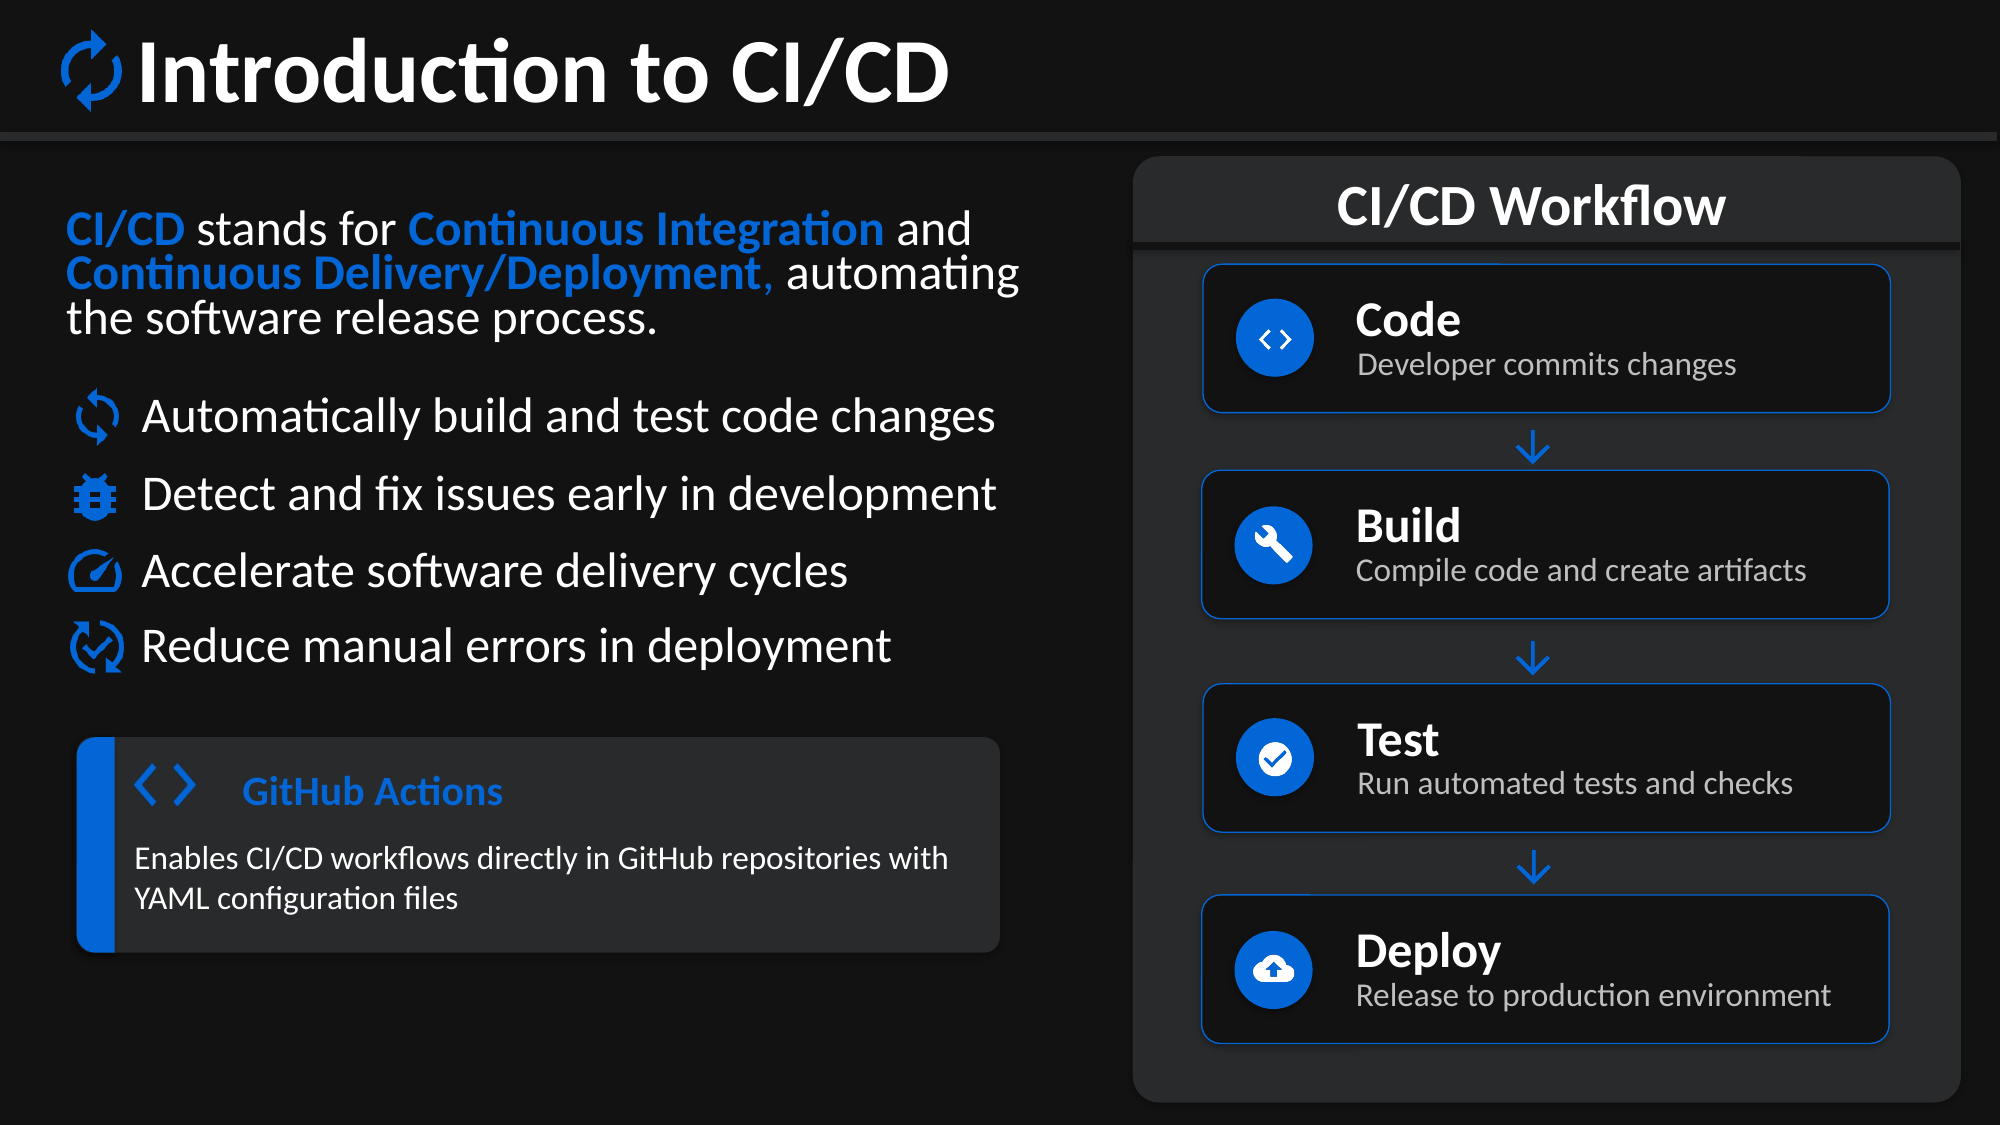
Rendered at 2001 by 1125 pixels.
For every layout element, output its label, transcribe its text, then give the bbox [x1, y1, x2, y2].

text_box [1131, 254, 1962, 1104]
text_box Accelerate software delivery cycles [129, 528, 862, 603]
picture [59, 468, 130, 524]
picture [1504, 426, 1562, 468]
text_box Introduction to CI/CD [123, 2, 964, 130]
picture [61, 382, 133, 450]
picture [59, 545, 130, 596]
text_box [1201, 469, 1890, 619]
text_box Reduce manual errors in deployment [129, 603, 905, 682]
text_box [1132, 155, 1962, 245]
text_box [1202, 263, 1891, 413]
text_box [1132, 242, 1960, 250]
text_box [0, 132, 1997, 141]
picture [42, 24, 140, 116]
text_box Detect and fix issues early in development [129, 450, 1011, 529]
picture [61, 616, 133, 677]
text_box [1202, 683, 1891, 833]
picture [1504, 846, 1562, 888]
text_box CI/CD stands for Continuous Integration and Continuous Delivery/Deployment, automating the software release process. [54, 201, 1107, 354]
text_box Automatically build and test code changes [129, 373, 1009, 450]
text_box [1201, 894, 1890, 1044]
text_box CI/CD Workflow [1189, 158, 1877, 241]
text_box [76, 736, 1001, 953]
picture [1504, 637, 1562, 679]
